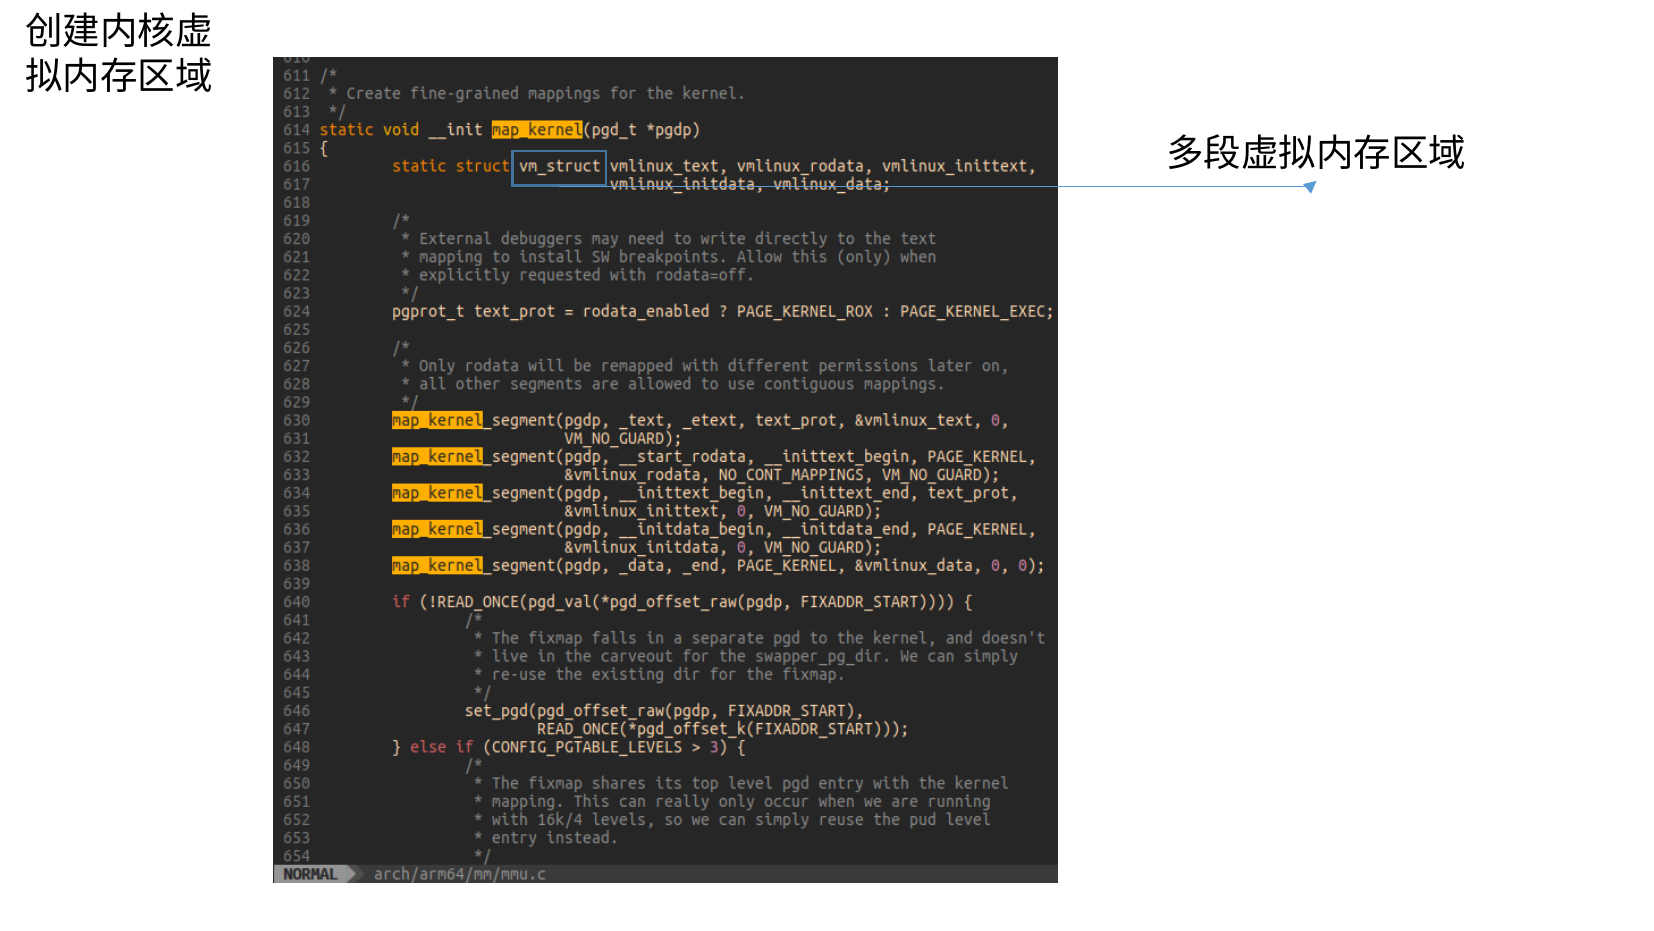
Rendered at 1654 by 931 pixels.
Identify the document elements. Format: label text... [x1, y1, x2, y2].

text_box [935, 0, 940, 563]
picture [273, 57, 1058, 883]
text_box 多段虚拟内存区域 [1151, 121, 1482, 181]
text_box 创建内核虚拟内存区域 [10, 0, 228, 105]
